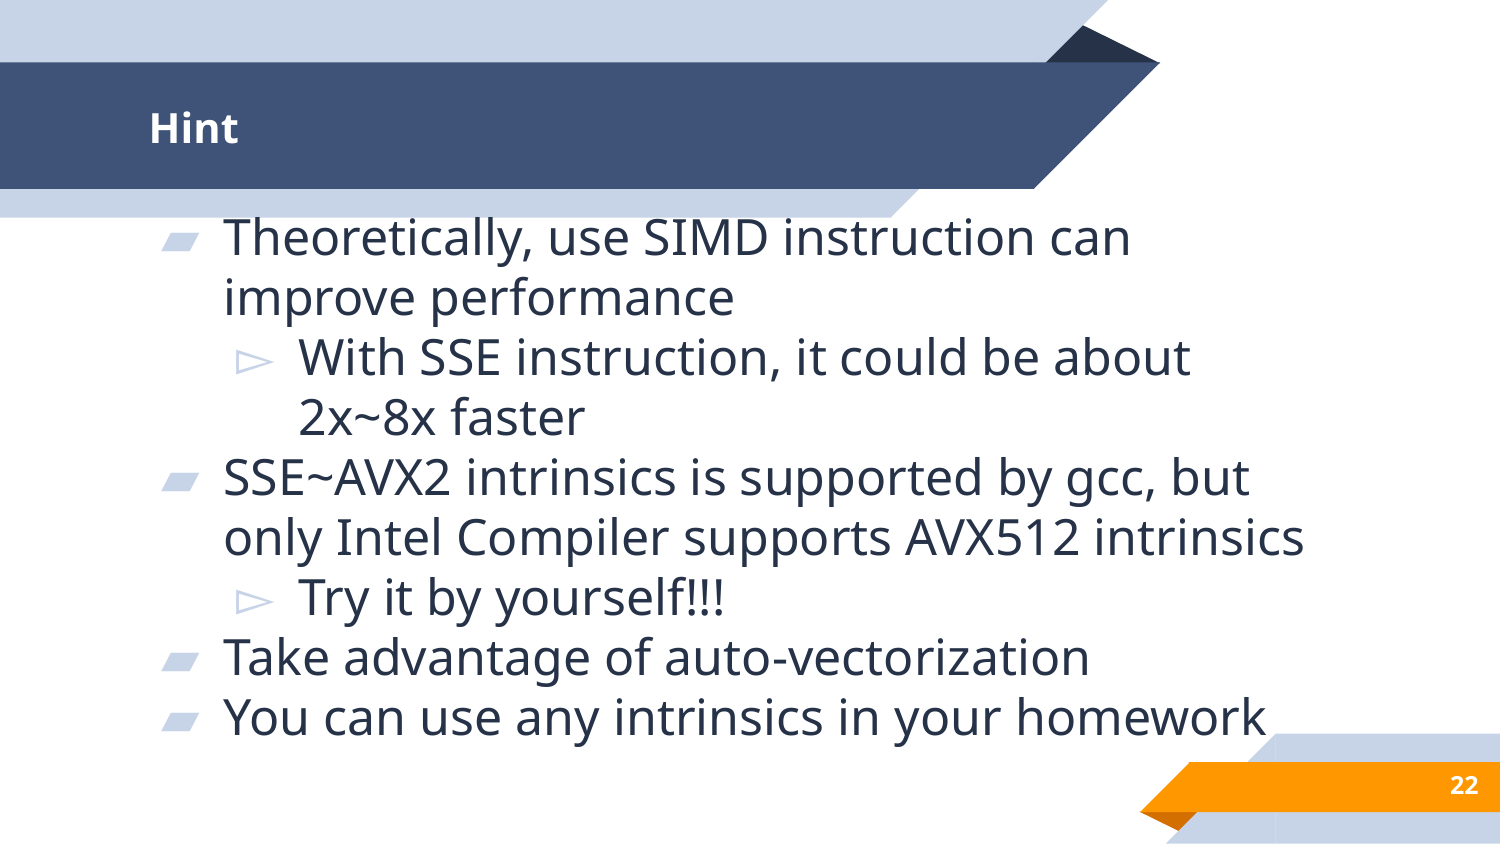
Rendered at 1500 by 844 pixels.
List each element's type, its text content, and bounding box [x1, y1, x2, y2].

title Hint [133, 64, 1035, 190]
list Theoretically, use SIMD instruction can improve performance With SSE instruction, it could be about 2x~8x faster SSE~AVX2 intrinsics is supported by gcc, but only Intel Compiler supports AVX512 intrinsics Try it by yourself!!! Take advantage of auto-vectorization You can use any intrinsics in your homework [133, 217, 1354, 734]
slide_number ‹#› [1249, 760, 1494, 813]
